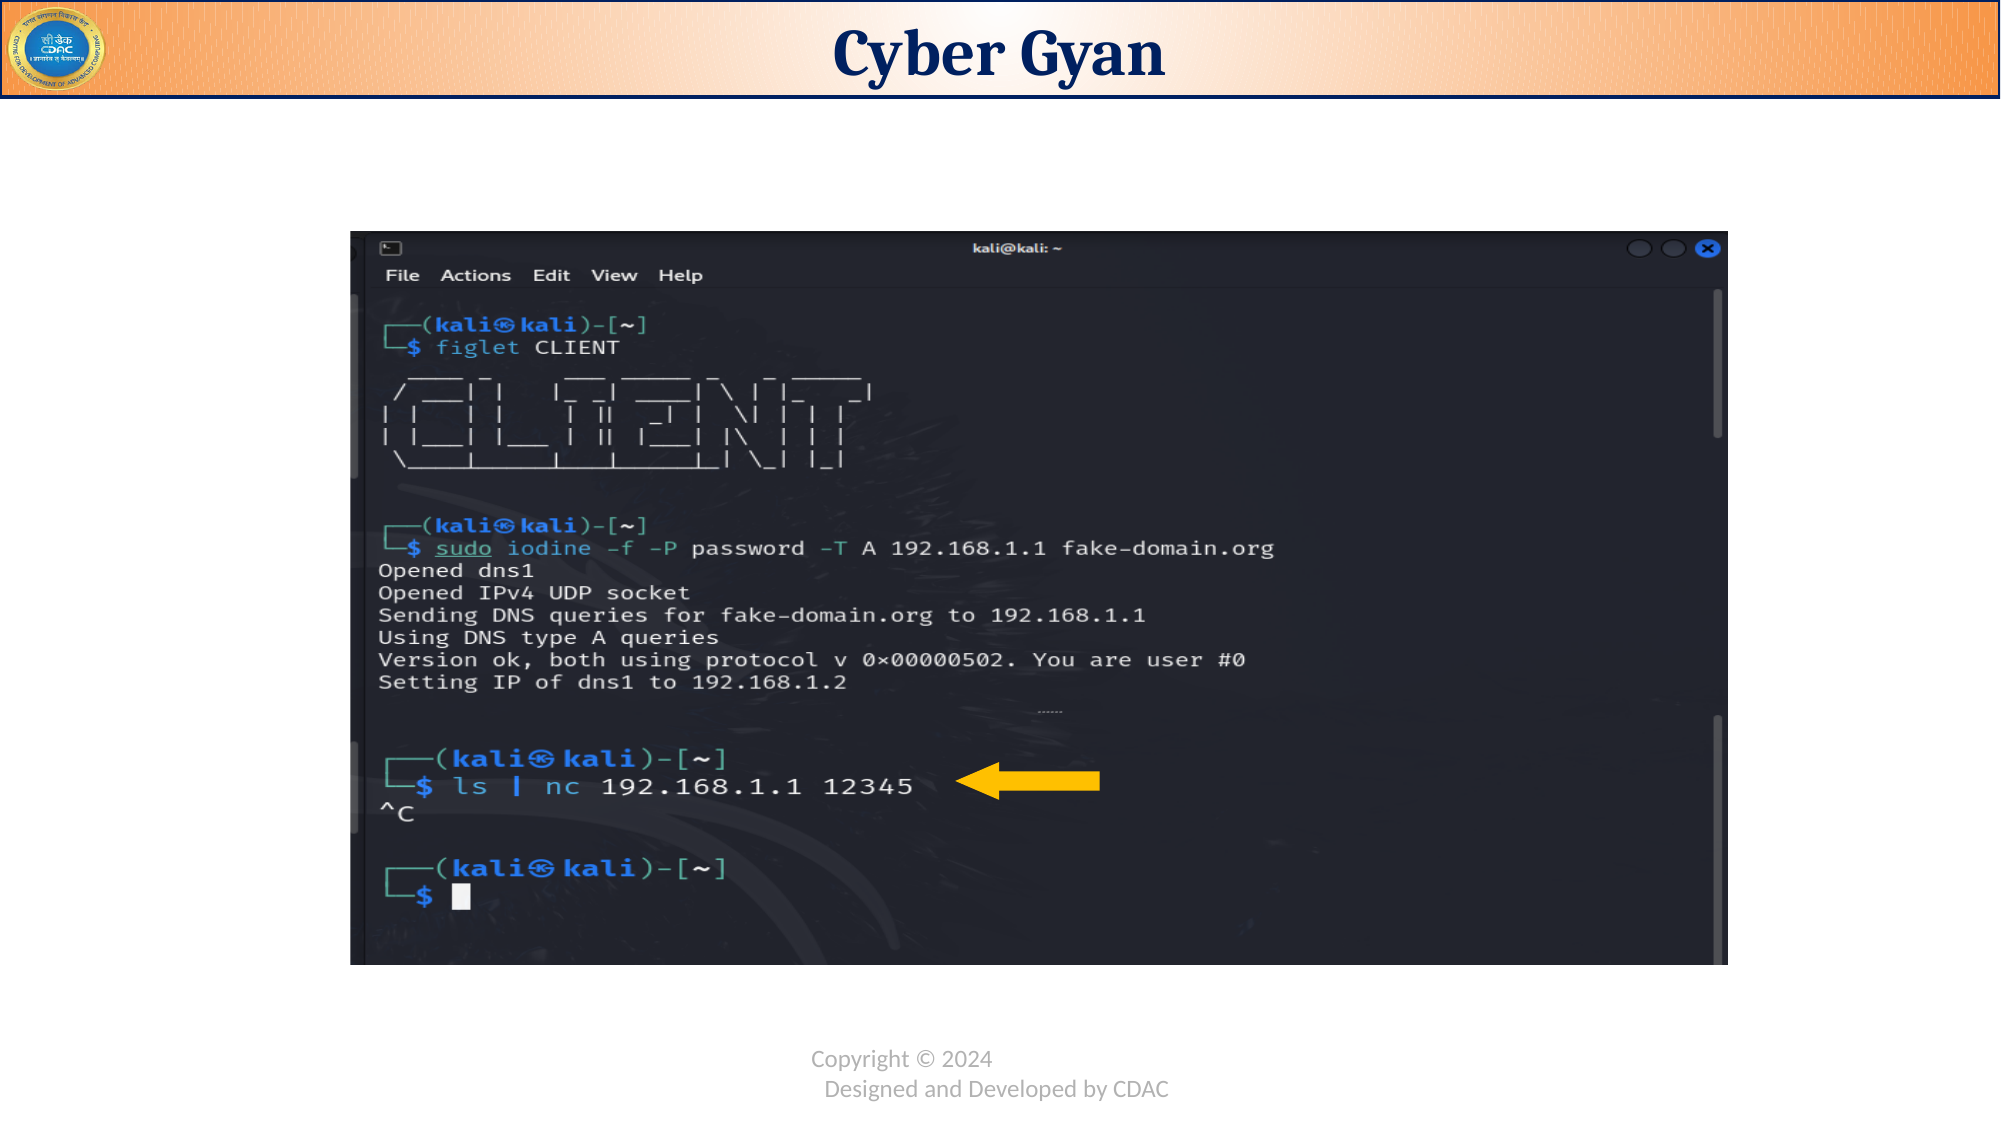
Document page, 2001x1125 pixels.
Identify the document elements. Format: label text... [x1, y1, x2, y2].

footer Copyright © 2024 Designed and Developed by CDAC [683, 1042, 1317, 1103]
picture [5, 6, 106, 91]
picture [350, 231, 1729, 965]
